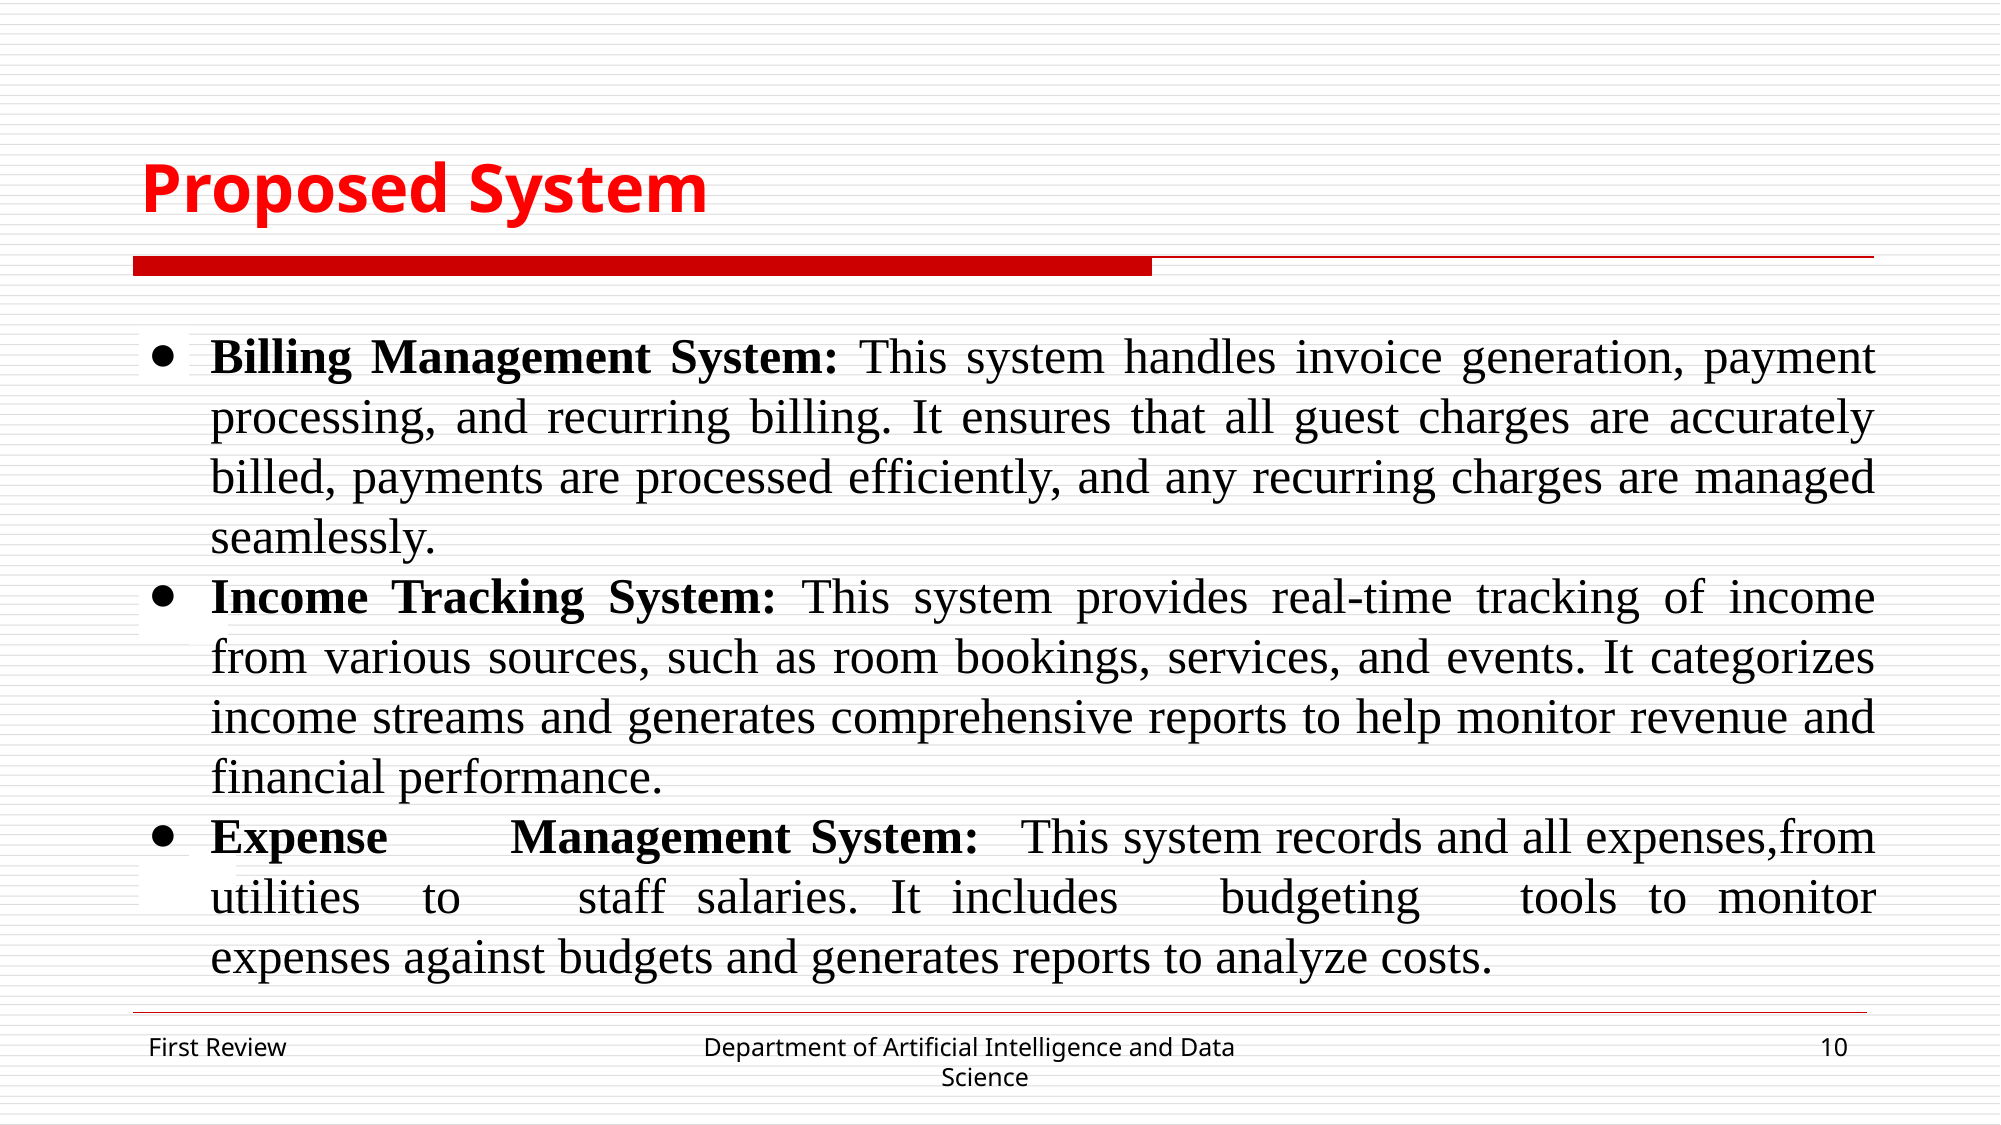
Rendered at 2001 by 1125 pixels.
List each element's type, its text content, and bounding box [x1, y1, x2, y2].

footer Department of Artificial Intelligence and Data Science [701, 1029, 1288, 1125]
picture [0, 0, 2000, 1125]
slide_number ‹#› [1813, 1029, 1861, 1125]
text_box Billing Management System: This system handles invoice generation, payment processing, and recurring billing. It ensures that all guest charges are accurately billed, payments are processed efficiently, and any recurring charges are managed seamlessly. Income Tracking System: This system provides real-time tracking of income from various sources, such as room bookings, services, and events. It categorizes income streams and generates comprehensive reports to help monitor revenue and financial performance. Expense Management System: This system records and all expenses,from utilities to staff salaries. It includes budgeting tools to monitor expenses against budgets and generates reports to analyze costs. [120, 308, 1892, 998]
title Proposed System [138, 144, 1862, 308]
slide_number First Review [146, 1029, 304, 1125]
